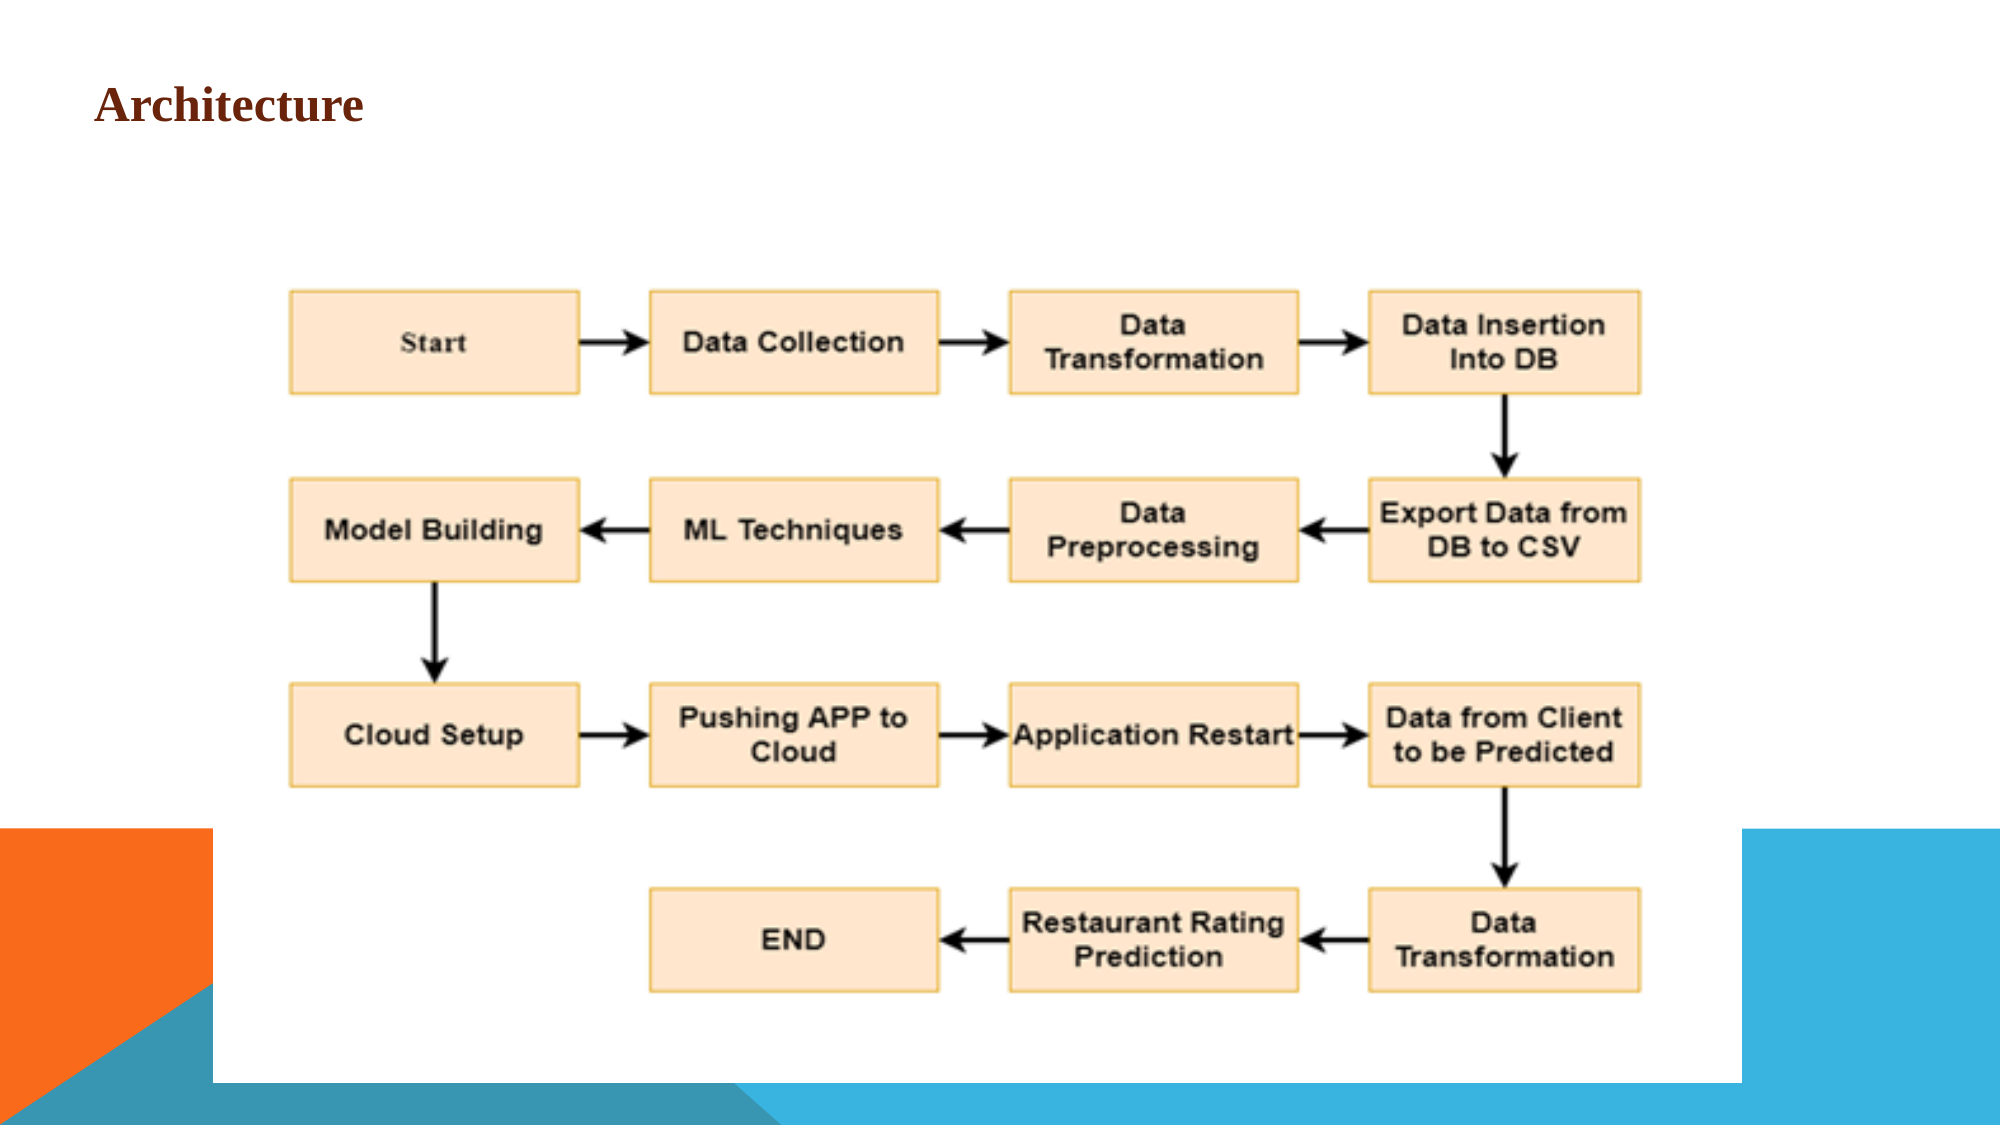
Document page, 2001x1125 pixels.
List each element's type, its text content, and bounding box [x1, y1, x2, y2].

picture [212, 149, 1742, 1083]
text_box Architecture [78, 59, 1079, 139]
